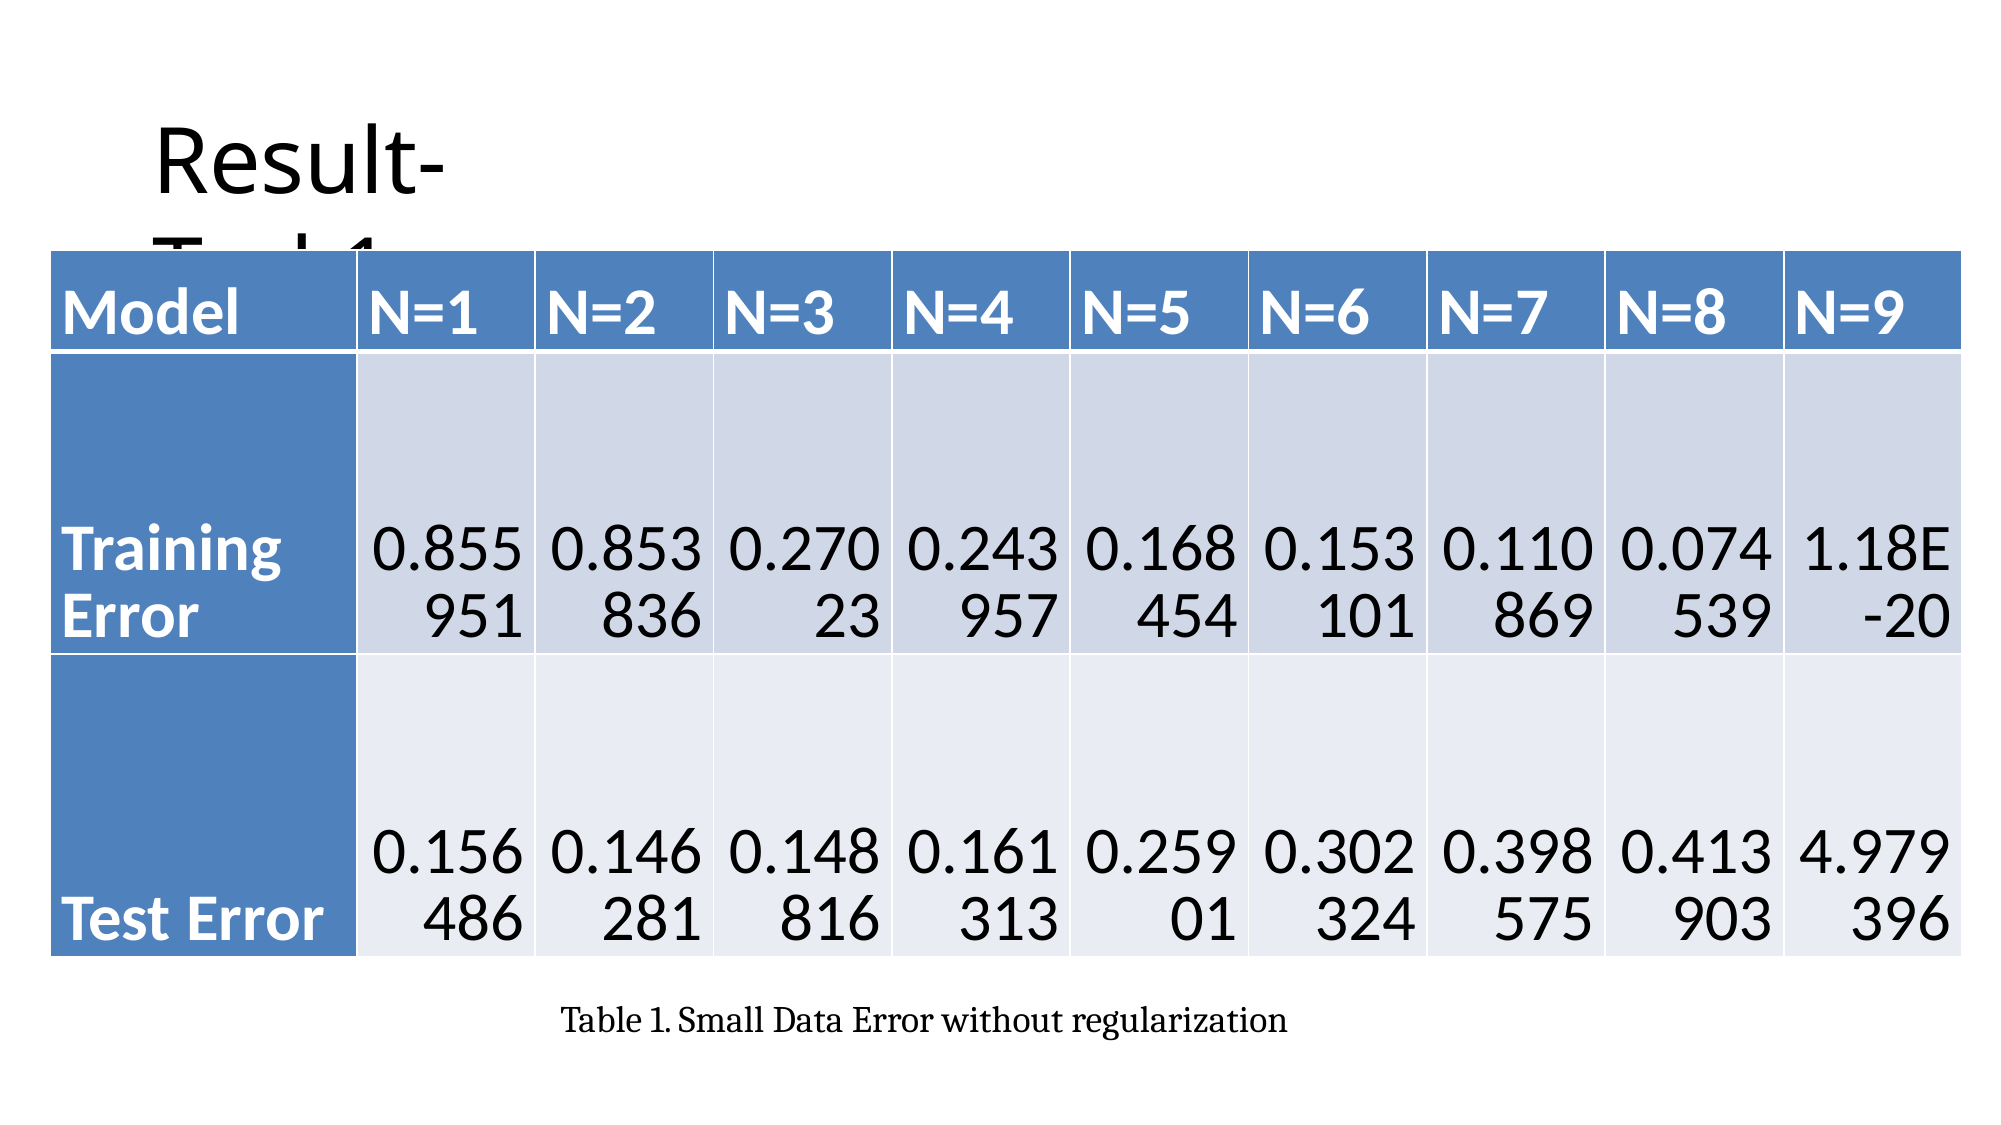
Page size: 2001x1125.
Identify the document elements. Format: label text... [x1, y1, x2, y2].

table_cell 0.148816 [714, 655, 891, 956]
table_cell 0.156486 [358, 655, 534, 956]
table_cell 0.302324 [1249, 655, 1426, 956]
table_cell 0.074539 [1606, 354, 1783, 653]
title Result-Task1 [150, 99, 646, 249]
table_cell 4.979396 [1785, 655, 1961, 956]
table_cell 0.161313 [893, 655, 1069, 956]
table_header N=6 [1249, 251, 1426, 349]
table_cell 0.398575 [1428, 655, 1604, 956]
table_header N=7 [1428, 251, 1604, 349]
table_cell 0.853836 [536, 354, 713, 653]
table_cell 0.146281 [536, 655, 713, 956]
table_cell 0.153101 [1249, 354, 1426, 653]
table_cell 1.18E-20 [1785, 354, 1961, 653]
table_header N=5 [1071, 251, 1248, 349]
table_cell 0.168454 [1071, 354, 1248, 653]
table_header N=2 [536, 251, 713, 349]
text_box Table 1. Small Data Error without regularization [425, 987, 1425, 1048]
table_header Model [51, 251, 356, 349]
table_cell 0.855951 [358, 354, 534, 653]
table_cell 0.413903 [1606, 655, 1783, 956]
table_cell 0.27023 [714, 354, 891, 653]
table_header N=1 [358, 251, 534, 349]
table_cell 0.243957 [893, 354, 1069, 653]
table_cell 0.110869 [1428, 354, 1604, 653]
table_header N=8 [1606, 251, 1783, 349]
table_cell 0.25901 [1071, 655, 1248, 956]
table_header N=4 [893, 251, 1069, 349]
table_header N=3 [714, 251, 891, 349]
table_cell Test Error [51, 655, 356, 956]
table_header N=9 [1785, 251, 1961, 349]
table_cell Training Error [51, 354, 356, 653]
